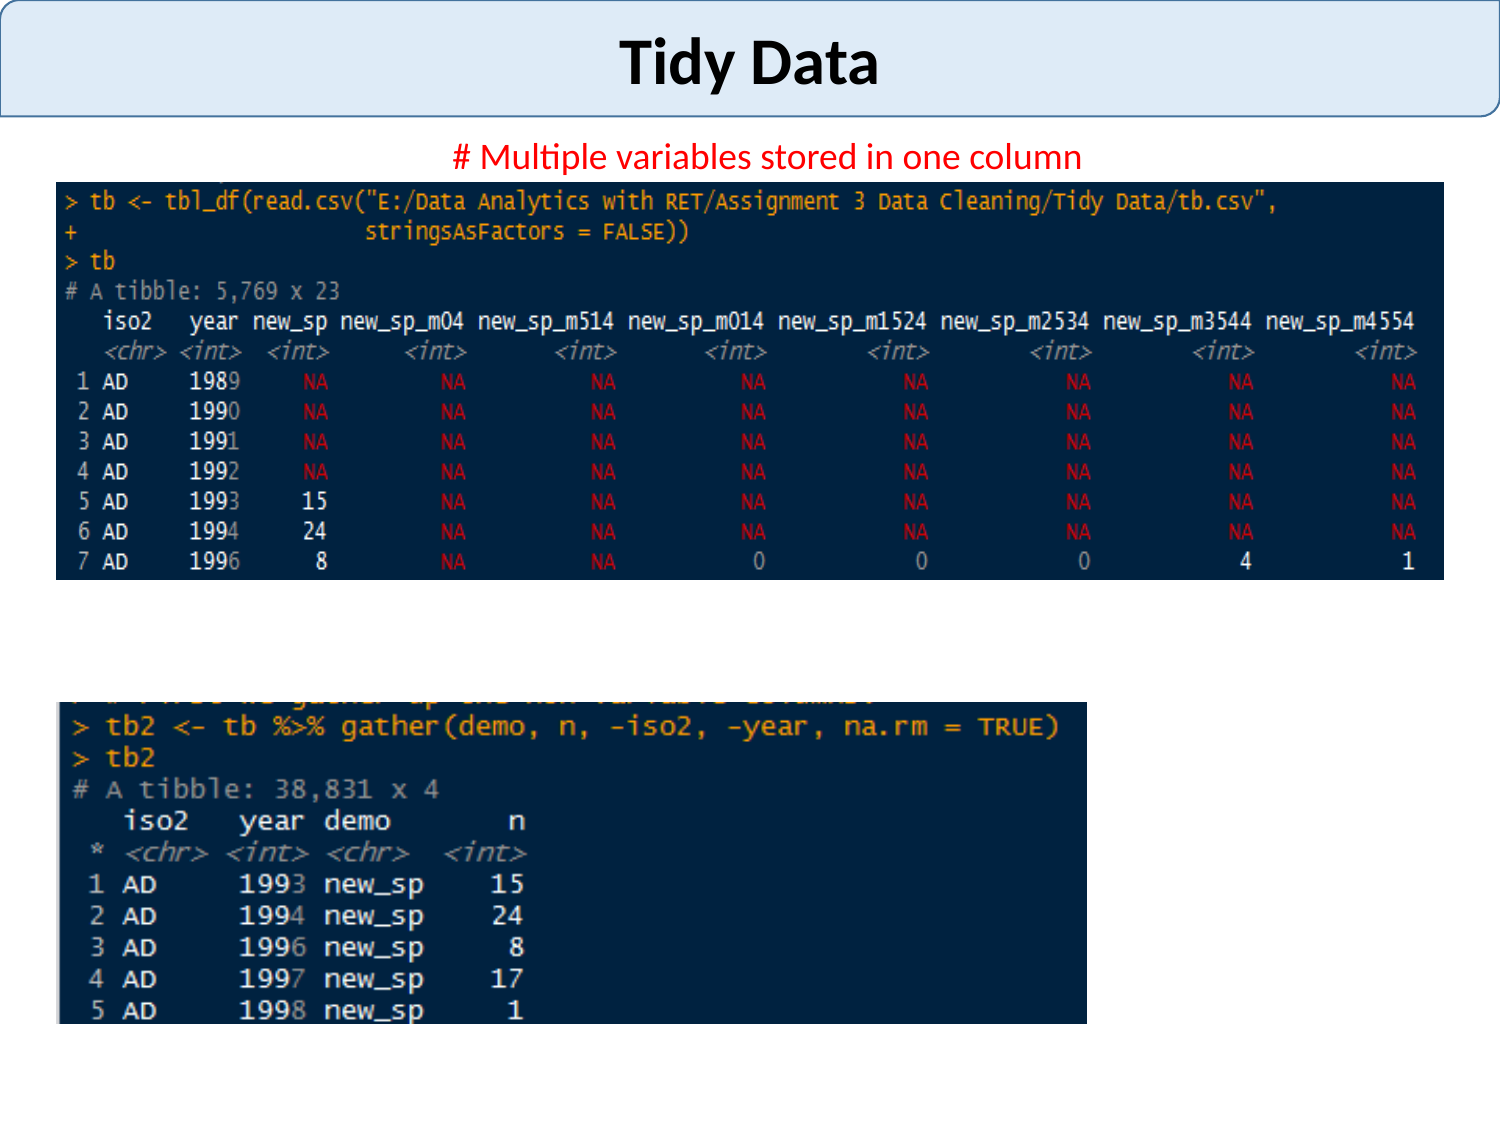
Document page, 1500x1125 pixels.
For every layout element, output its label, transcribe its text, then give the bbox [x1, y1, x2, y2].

text_box # Multiple variables stored in one column [201, 124, 1335, 182]
picture [56, 702, 1087, 1024]
picture [56, 182, 1444, 580]
text_box Tidy Data [0, 0, 1500, 118]
